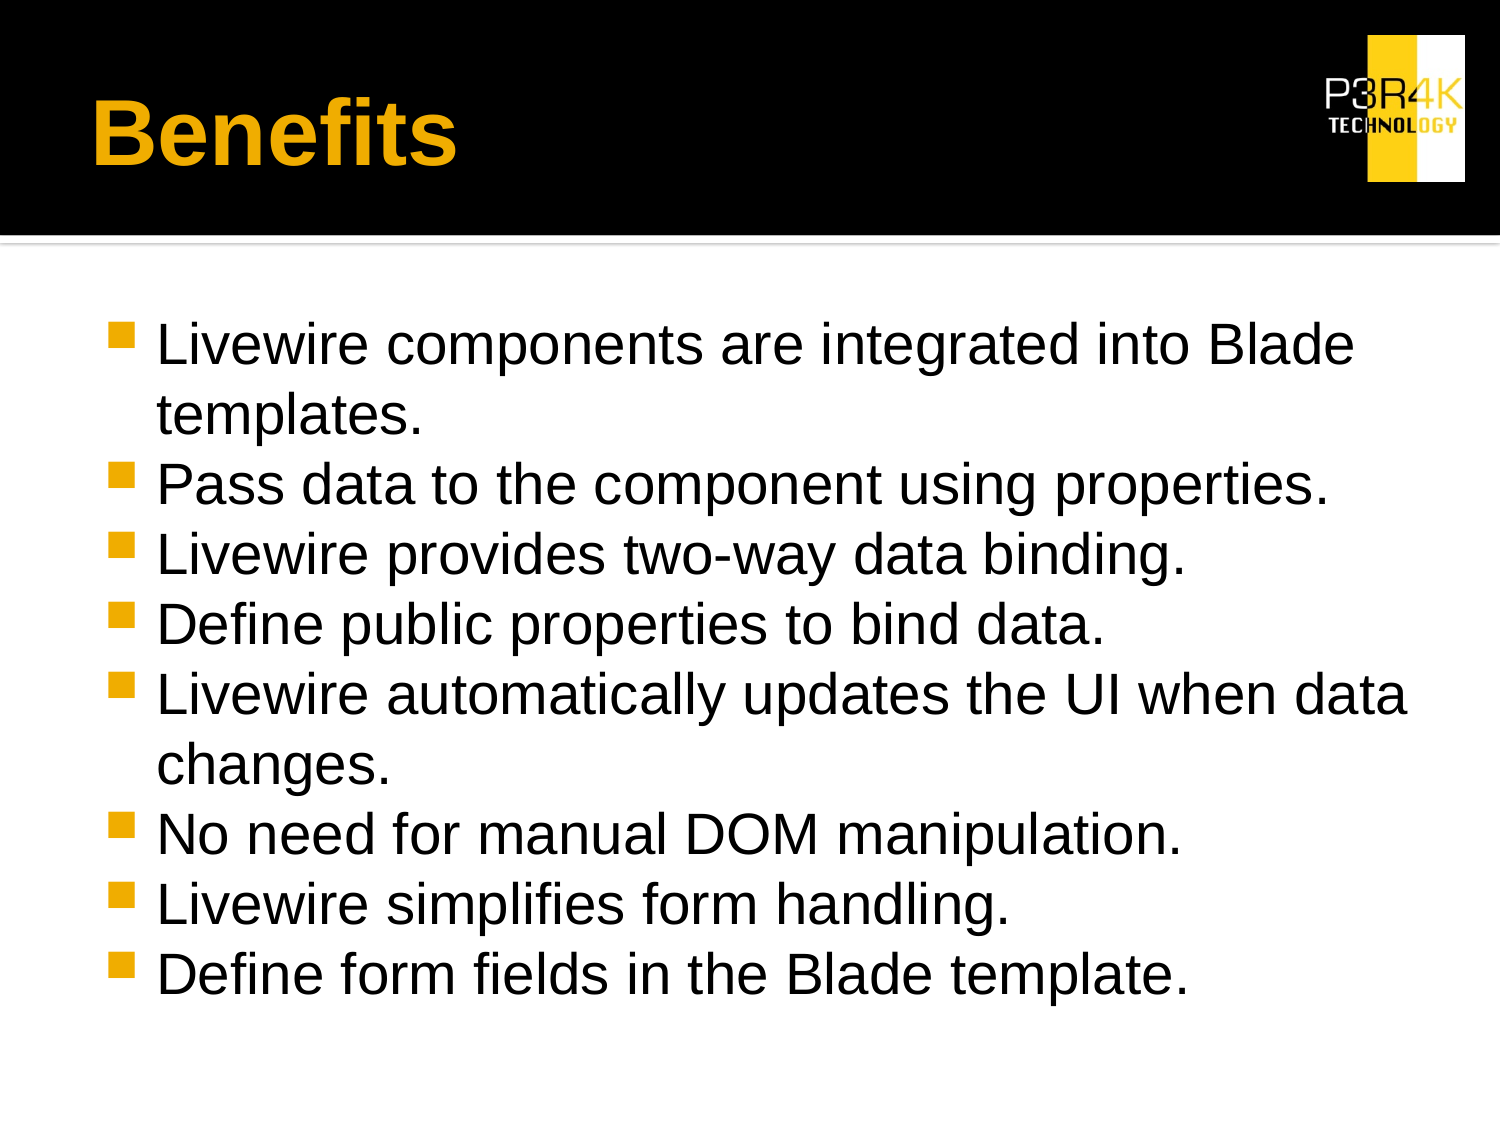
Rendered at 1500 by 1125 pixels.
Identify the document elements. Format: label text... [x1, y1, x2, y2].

list Livewire components are integrated into Blade templates. Pass data to the component using properties. Livewire provides two-way data binding. Define public properties to bind data. Livewire automatically updates the UI when data changes. No need for manual DOM manipulation. Livewire simplifies form handling. Define form fields in the Blade template. [75, 291, 1425, 1050]
title Benefits [75, 25, 1425, 231]
picture [1425, 35, 1465, 182]
